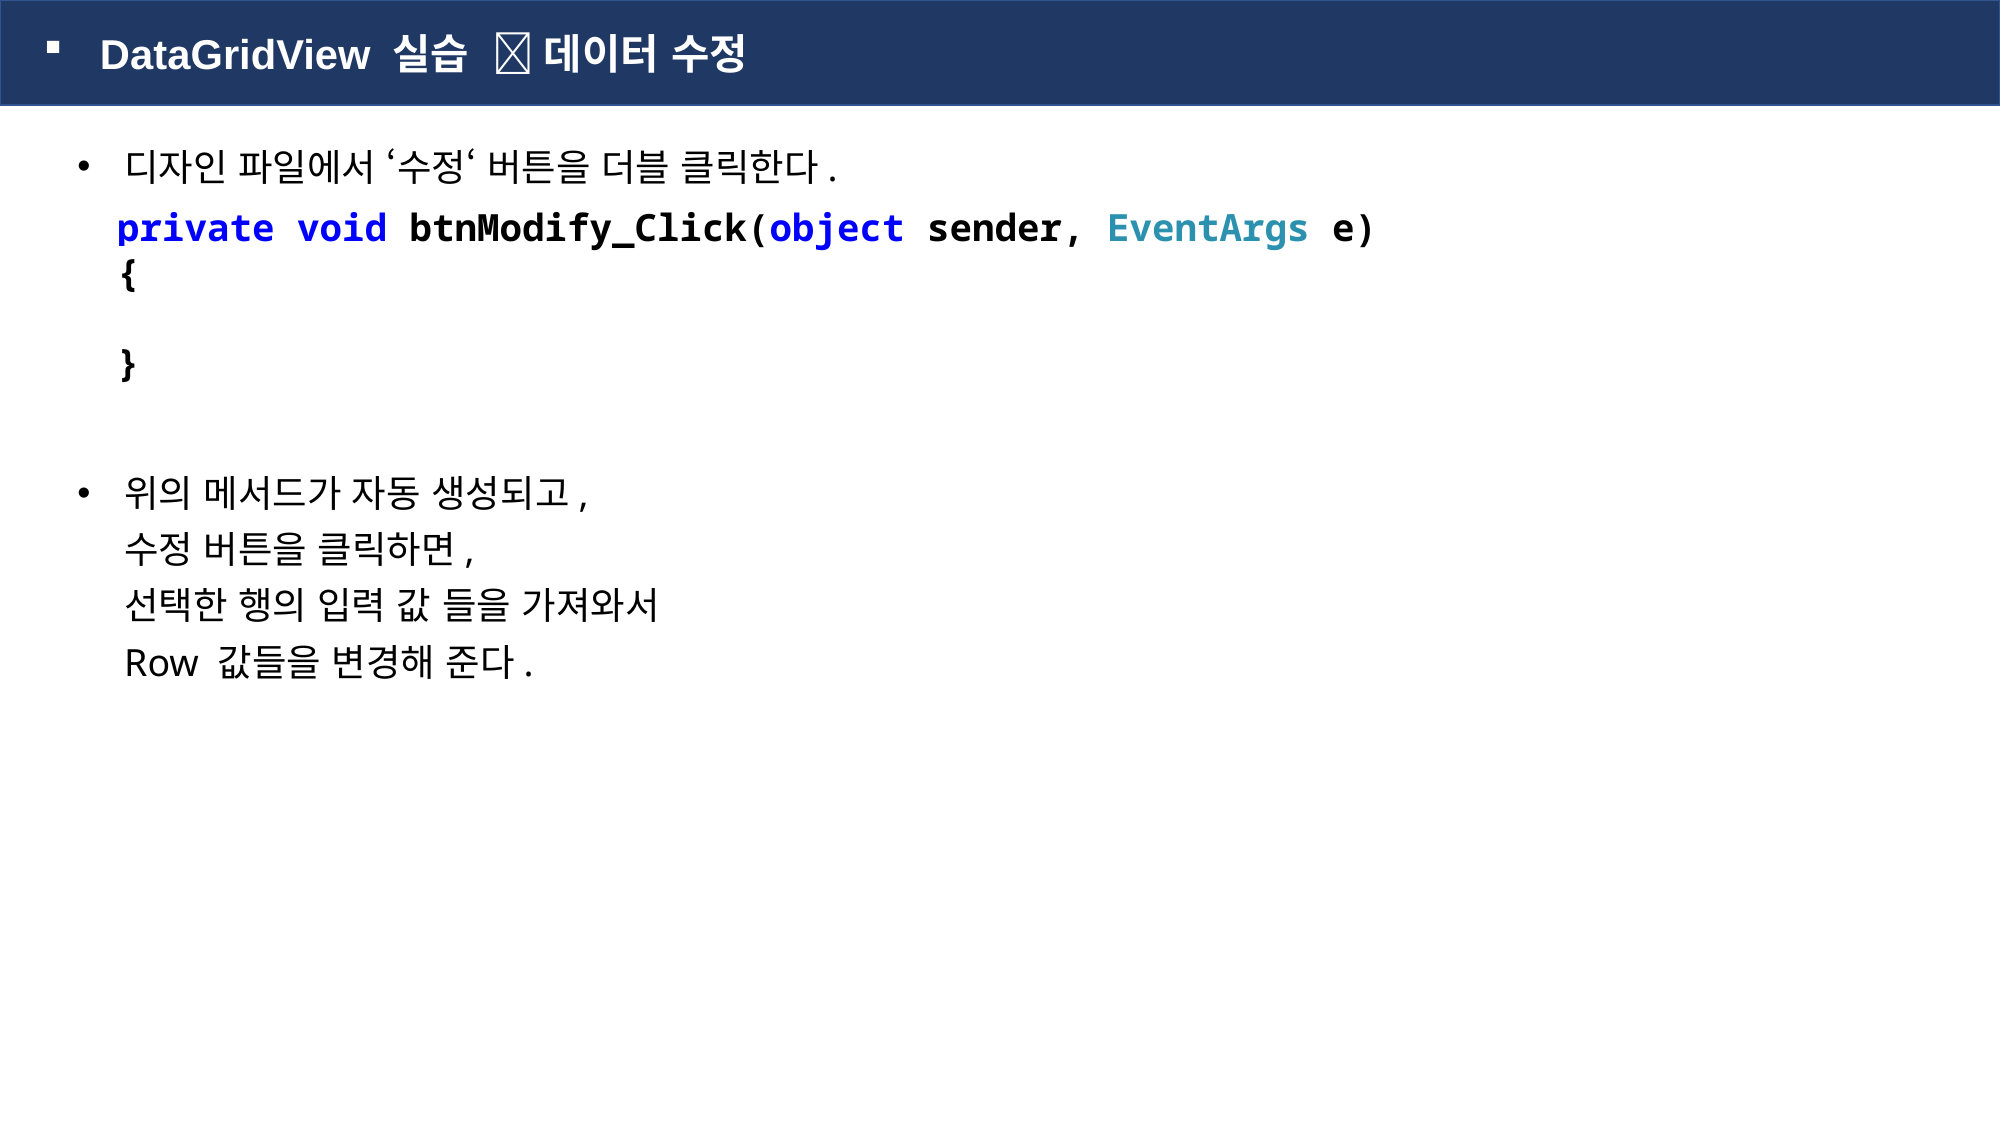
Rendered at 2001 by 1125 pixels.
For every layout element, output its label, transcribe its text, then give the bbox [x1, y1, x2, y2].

text_box private void btnModify_Click(object sender, EventArgs e) { } [79, 196, 1421, 392]
text_box DataGridView 실습  데이터 수정 [0, 0, 2000, 106]
text_box 디자인 파일에서 ‘수정‘ 버튼을 더블 클릭한다. 위의 메서드가 자동 생성되고, 수정 버튼을 클릭하면, 선택한 행의 입력 값 들을 가져와서 Row 값들을 변경해 준다. [62, 136, 853, 691]
